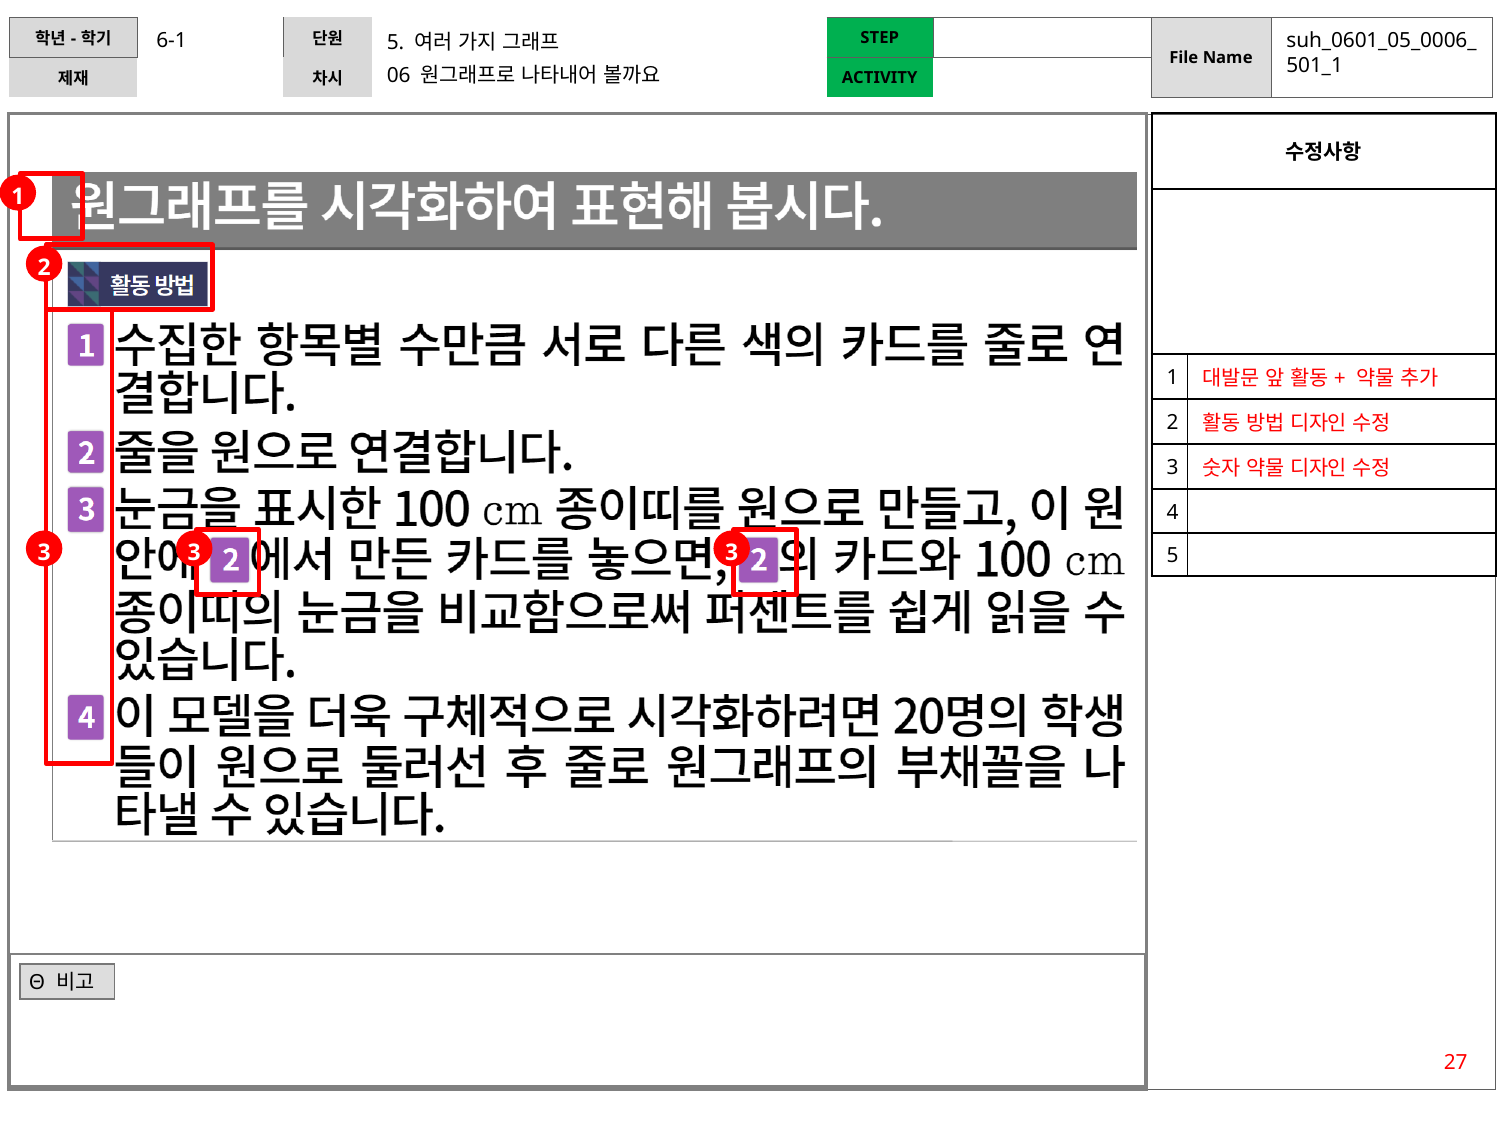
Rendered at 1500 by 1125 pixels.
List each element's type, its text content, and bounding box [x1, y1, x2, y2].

table_cell [1153, 190, 1495, 353]
table_cell [1188, 490, 1495, 532]
table_header 수정사항 [1153, 114, 1495, 188]
table_cell 3 [1153, 445, 1187, 488]
table_cell 숫자 약물 디자인 수정 [1188, 445, 1495, 488]
text_box 1 [0, 172, 39, 213]
picture [52, 172, 1138, 843]
text_box suh_0601_05_0006_501_1 [1271, 18, 1500, 84]
table_cell 1 [1153, 355, 1187, 398]
table_cell 2 [1153, 400, 1187, 443]
table_cell 5 [1153, 534, 1187, 575]
text_box 5. 여러 가지 그래프 [372, 21, 715, 57]
table_cell 대발문 앞 활동+ 약물 추가 [1188, 355, 1495, 398]
table_cell 활동 방법 디자인 수정 [1188, 400, 1495, 443]
text_box 2 [23, 243, 47, 284]
table_cell 4 [1153, 490, 1187, 532]
text_box 06 원그래프로 나타내어 볼까요 [372, 54, 816, 102]
text_box 3 [23, 528, 47, 569]
text_box [18, 172, 50, 241]
text_box 6-1 [141, 18, 284, 55]
table_cell [1188, 534, 1495, 575]
